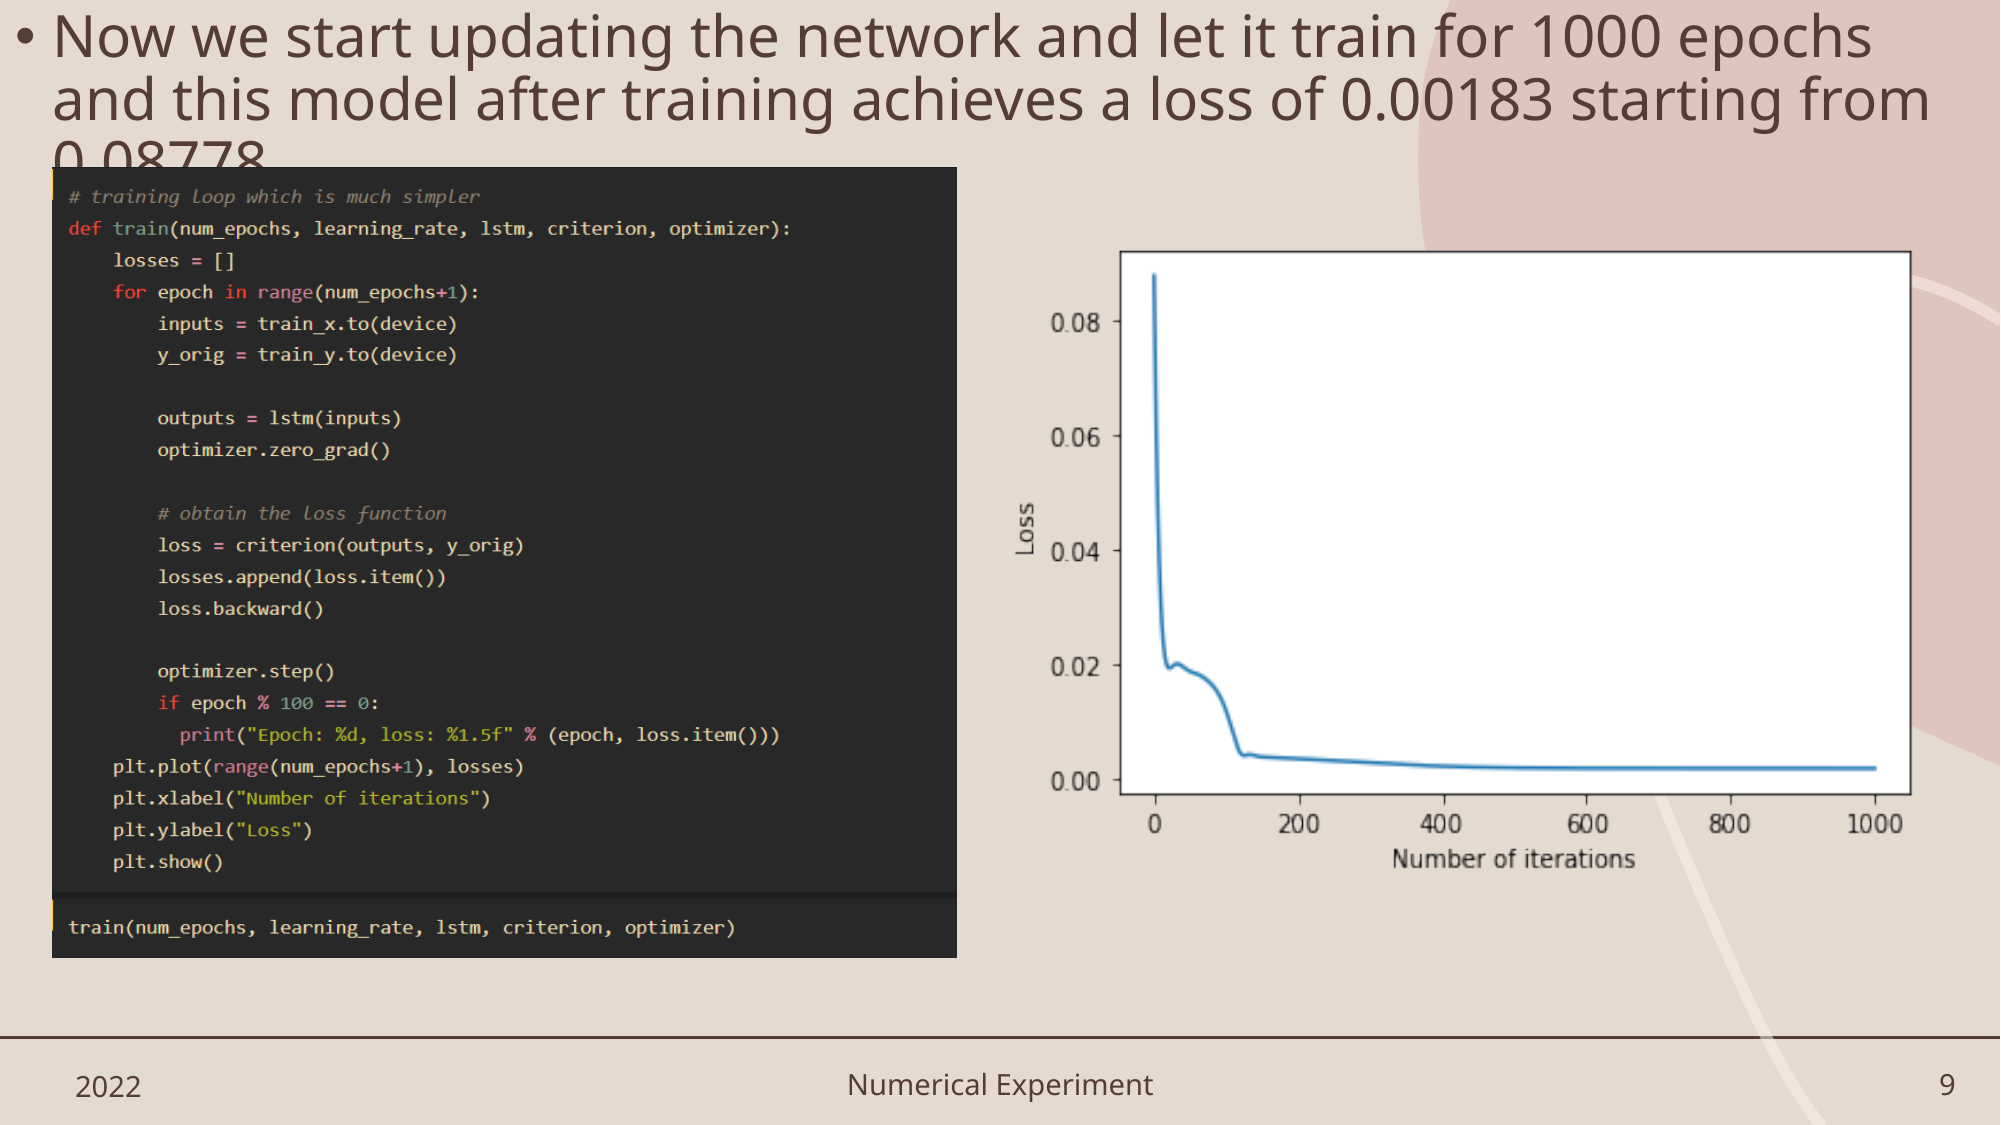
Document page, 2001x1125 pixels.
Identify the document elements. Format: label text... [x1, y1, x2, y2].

slide_number 9 [1808, 1060, 1971, 1112]
list Now we start updating the network and let it train for 1000 epochs and this model after training achieves a loss of 0.00183 starting from 0.08778. [0, 0, 2000, 1039]
picture [999, 236, 1927, 889]
picture [51, 167, 958, 958]
footer Numerical Experiment [718, 1060, 1283, 1112]
slide_number 2022 [60, 1060, 222, 1112]
